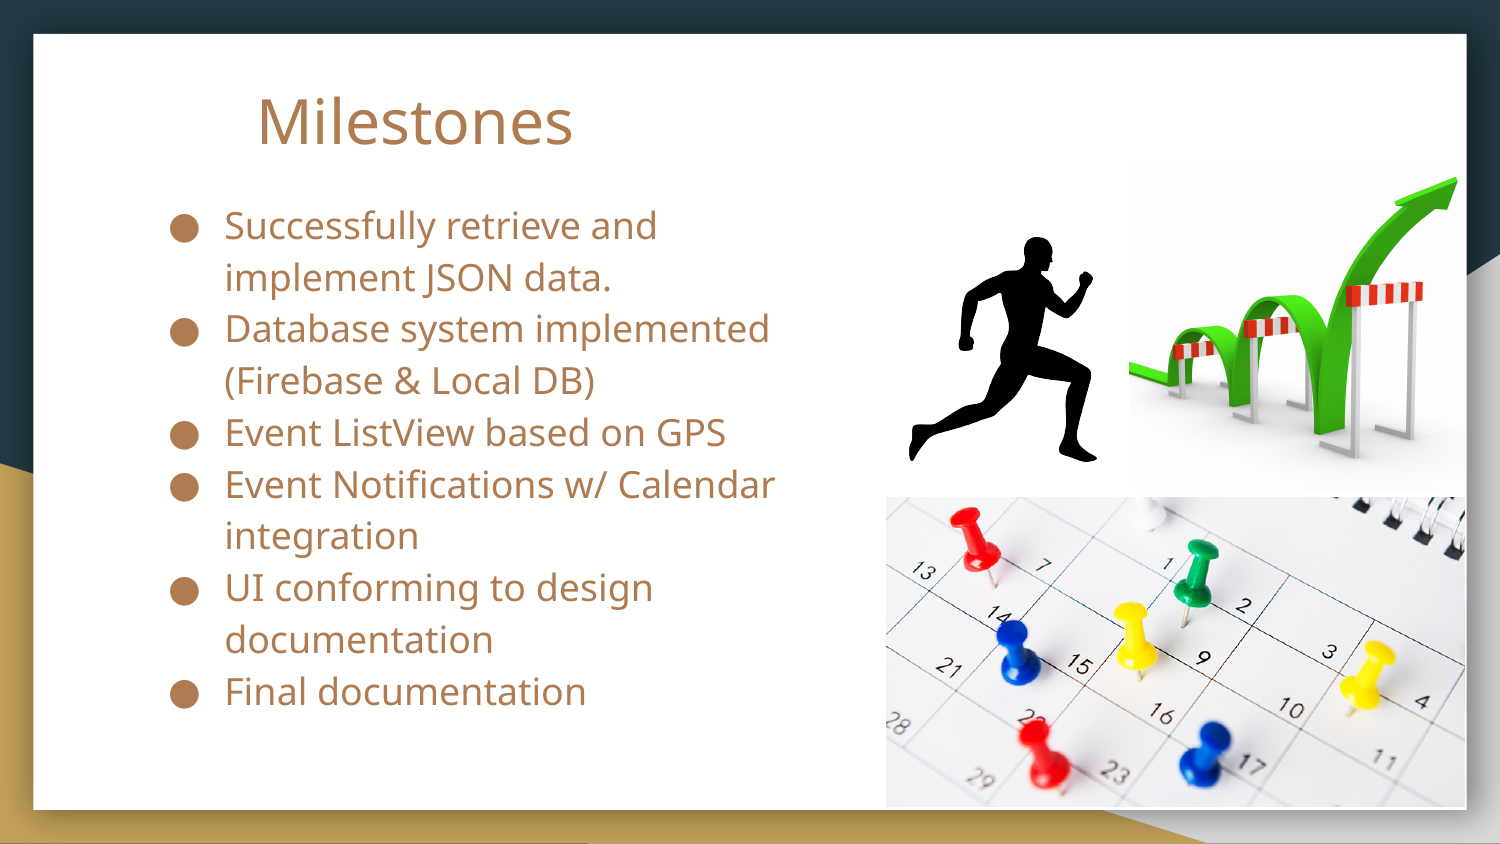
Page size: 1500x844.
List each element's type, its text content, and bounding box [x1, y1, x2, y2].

list Successfully retrieve and implement JSON data. Database system implemented (Firebase & Local DB) Event ListView based on GPS Event Notifications w/ Calendar integration UI conforming to design documentation Final documentation [134, 180, 872, 800]
title Milestones [91, 67, 750, 224]
picture [885, 496, 1466, 807]
picture [1129, 157, 1466, 494]
picture [909, 236, 1097, 462]
